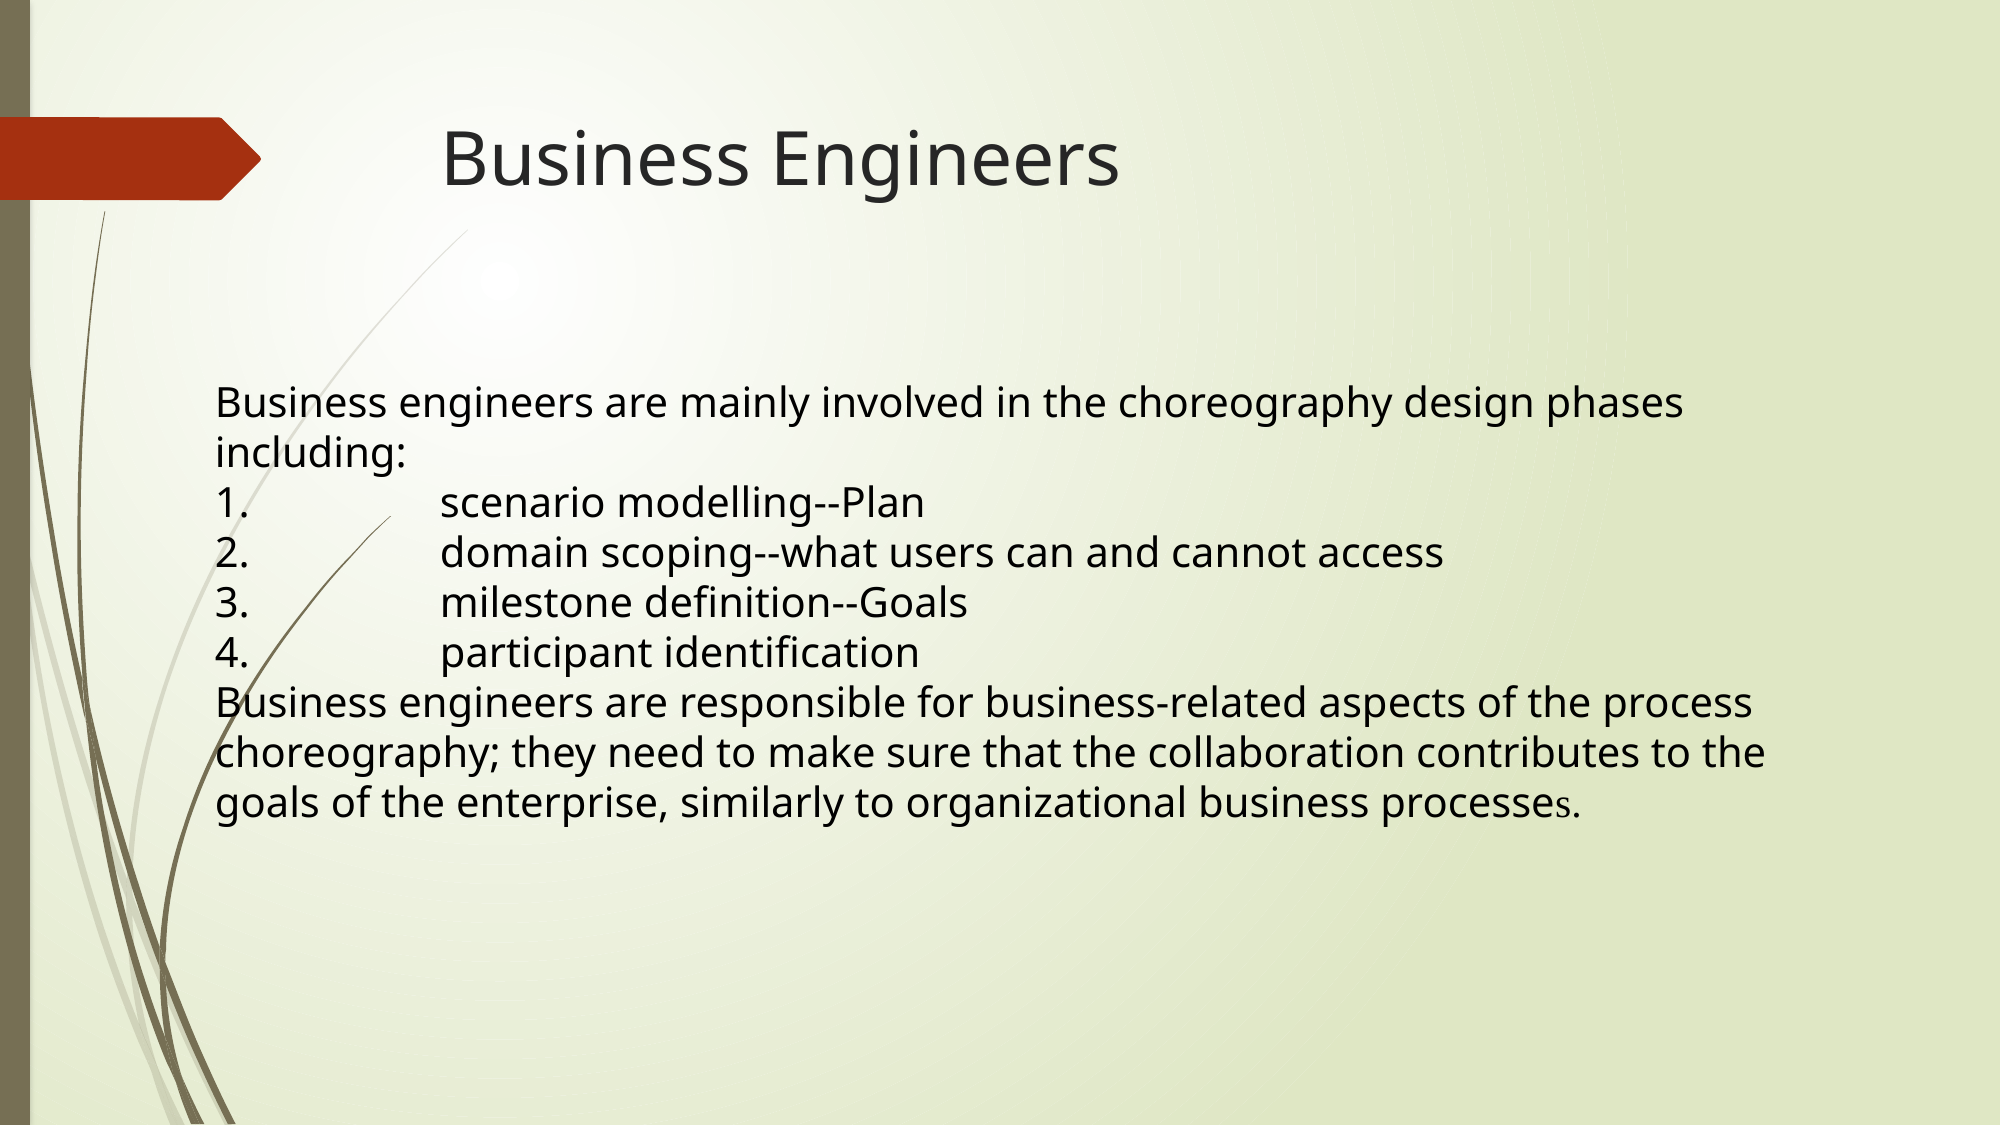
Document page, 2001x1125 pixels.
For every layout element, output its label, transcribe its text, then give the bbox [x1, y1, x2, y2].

text_box Business engineers are mainly involved in the choreography design phases including: scenario modelling--Plan domain scoping--what users can and cannot access milestone definition--Goals participant identification Business engineers are responsible for business-related aspects of the process choreography; they need to make sure that the collaboration contributes to the goals of the enterprise, similarly to organizational business processes. [199, 367, 1872, 833]
title Business Engineers [425, 102, 1888, 313]
